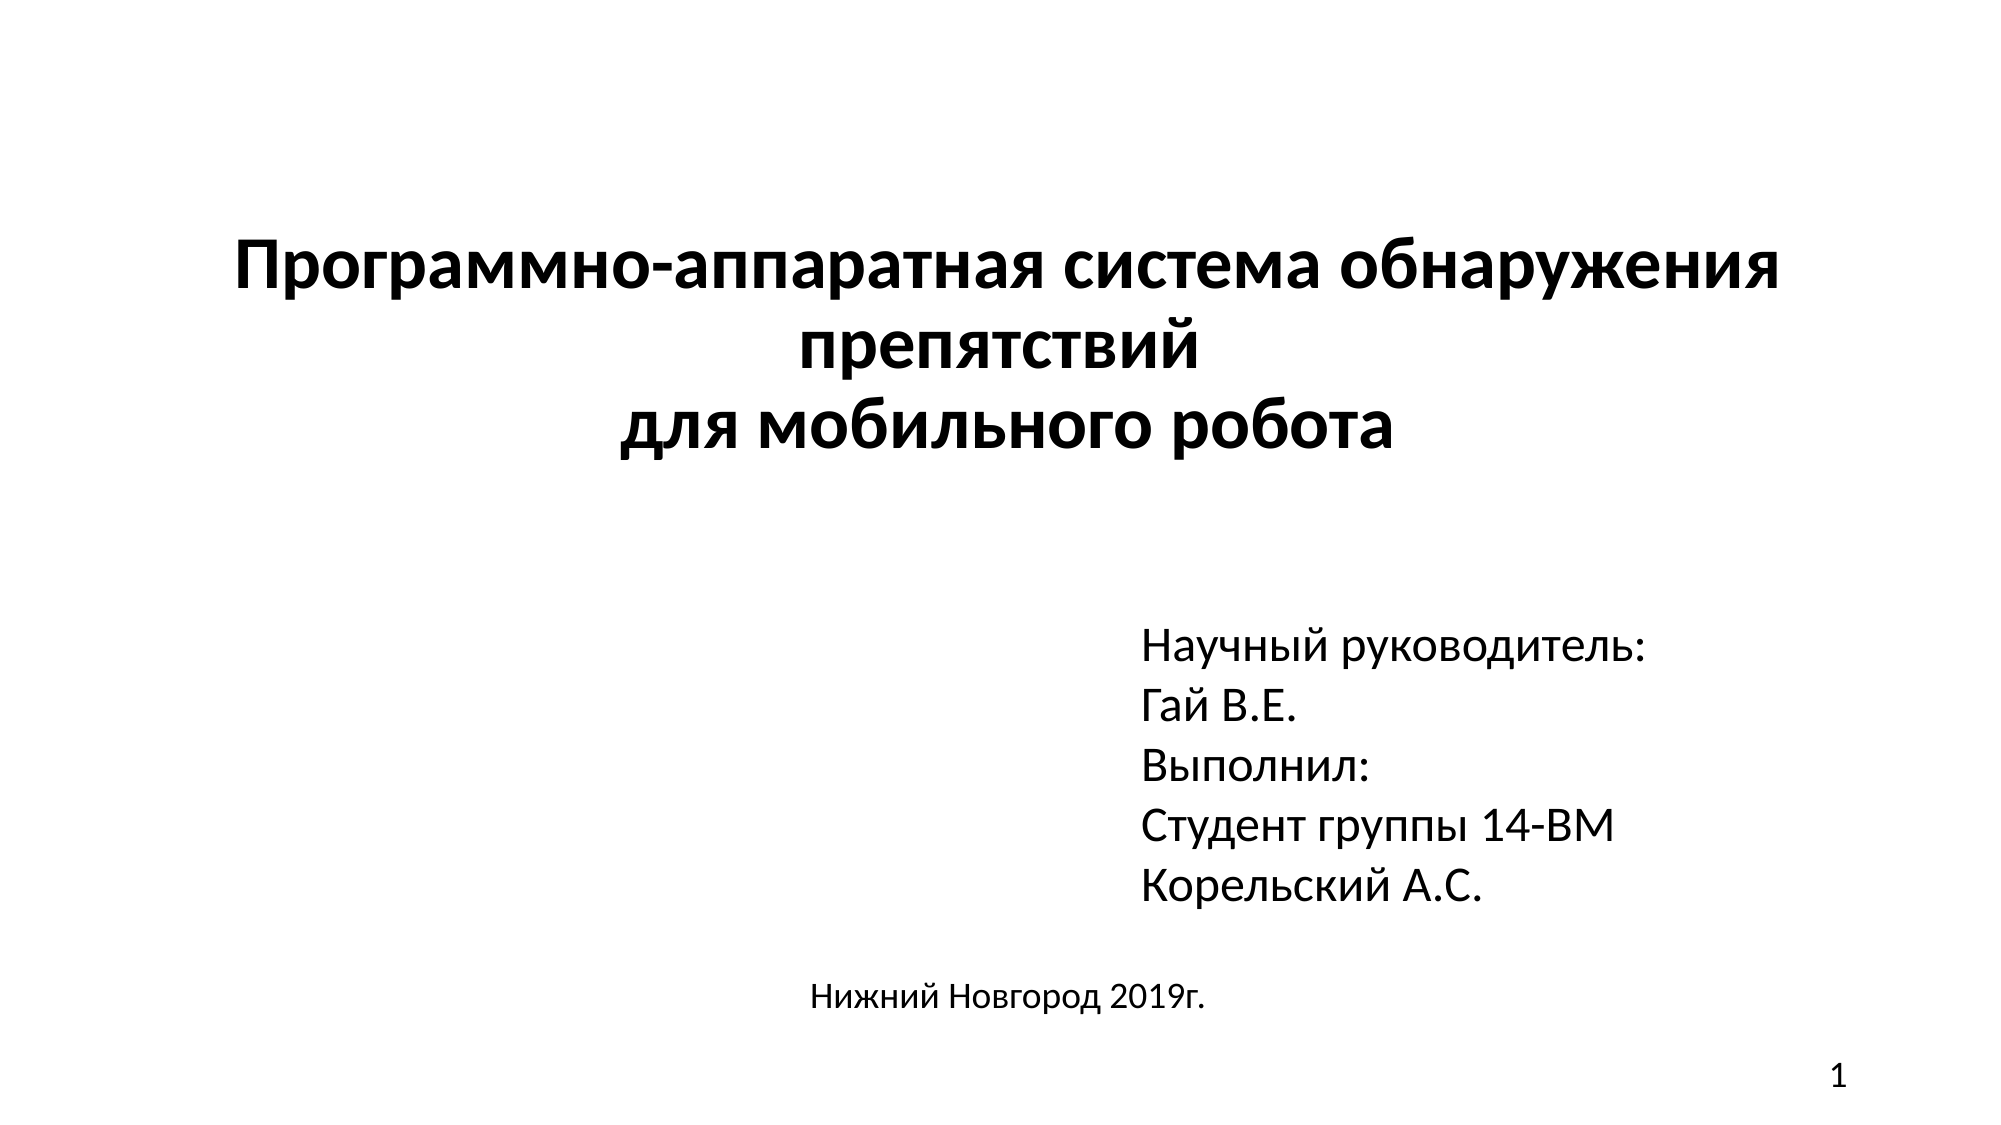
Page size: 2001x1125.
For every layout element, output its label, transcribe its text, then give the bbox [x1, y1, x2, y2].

subtitle Научный руководитель: Гай В.Е. Выполнил: Студент группы 14-ВМ Корельский А.С. Нижний Новгород 2019г. [258, 483, 1759, 1050]
slide_number 1 [1412, 1042, 1863, 1103]
title Программно-аппаратная система обнаружения препятствий для мобильного робота [62, 53, 1955, 473]
